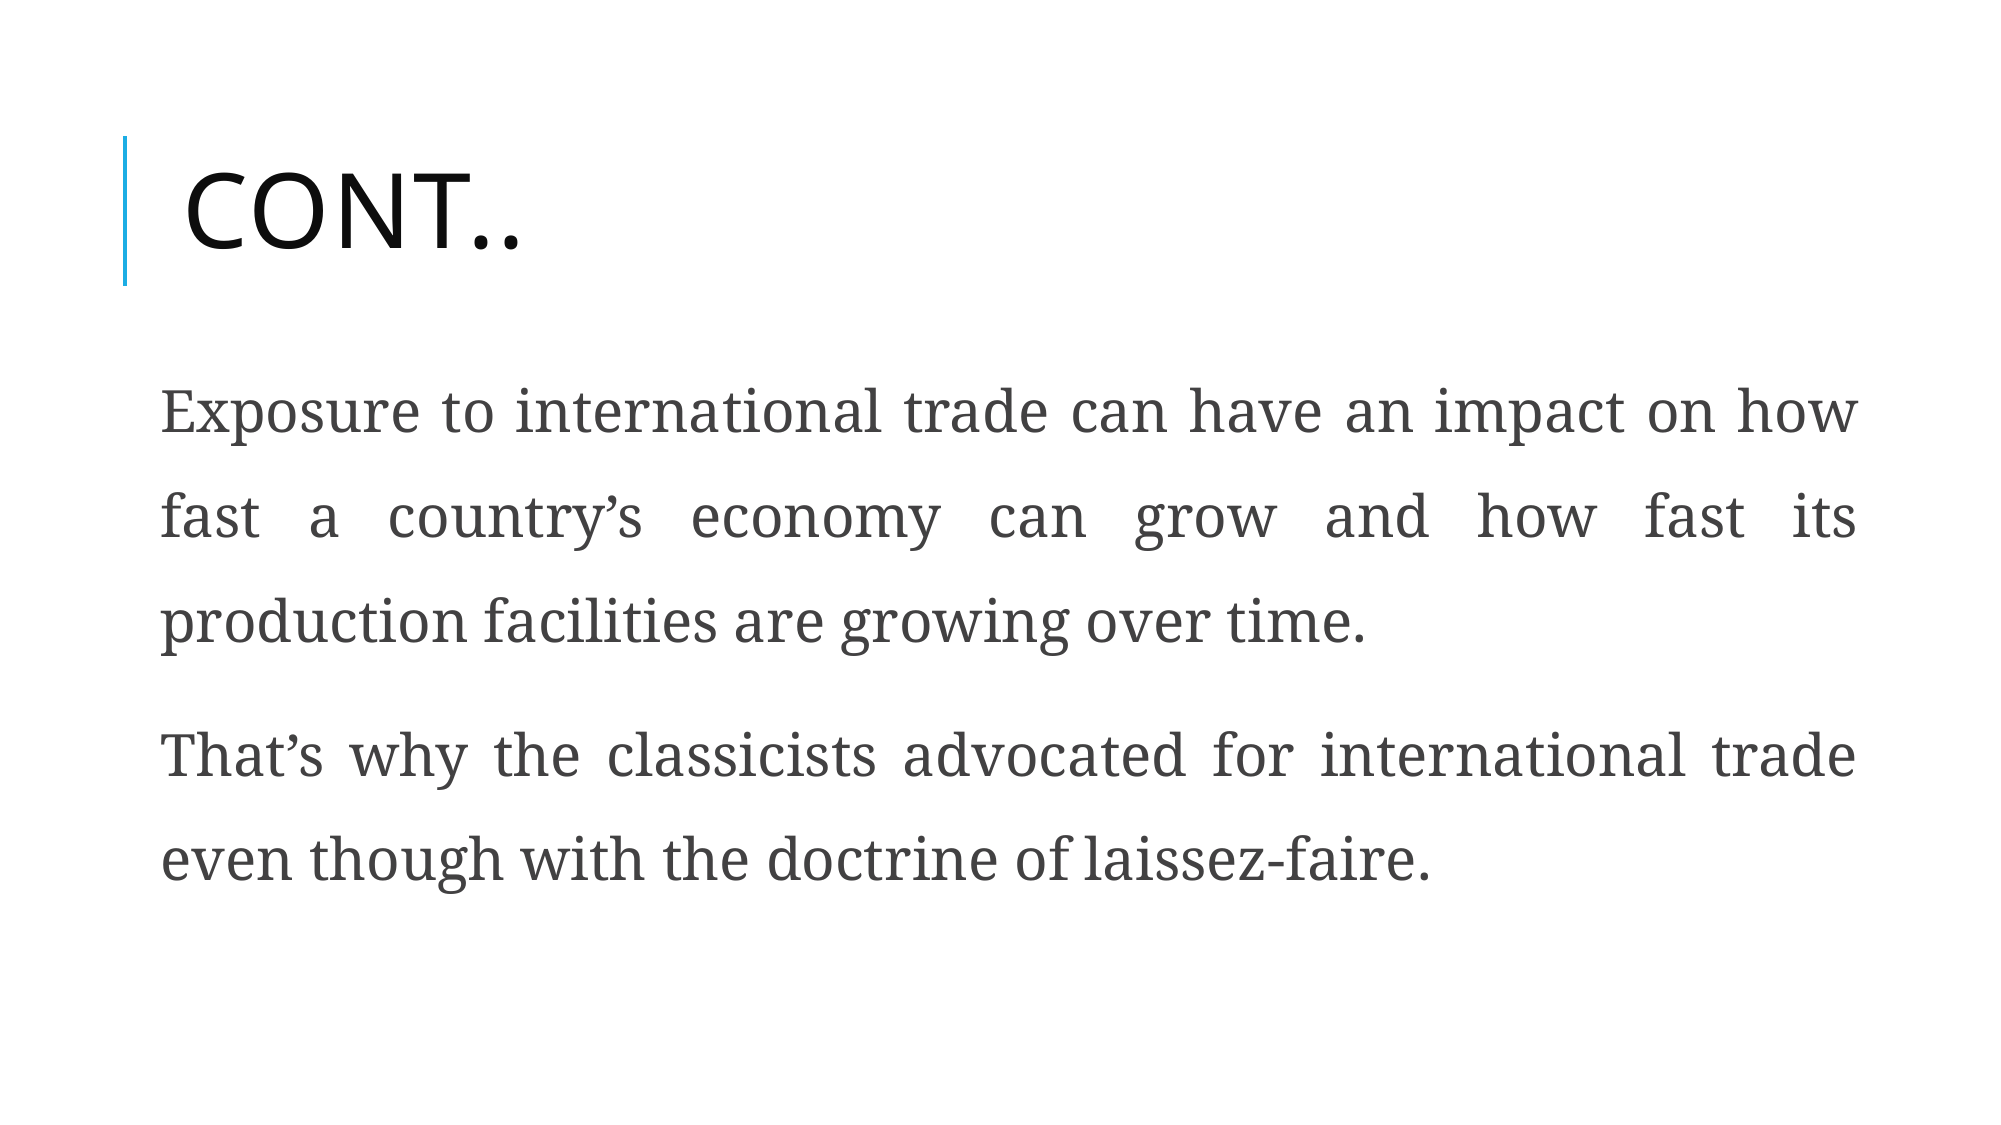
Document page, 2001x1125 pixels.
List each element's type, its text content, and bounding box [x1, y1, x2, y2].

list Exposure to interna­tional trade can have an impact on how fast a country’s economy can grow and how fast its production facilities are growing over time. That’s why the classicists advocated for international trade even though with the doctrine of laissez-faire. [137, 331, 1867, 1018]
title Cont.. [168, 96, 1763, 331]
